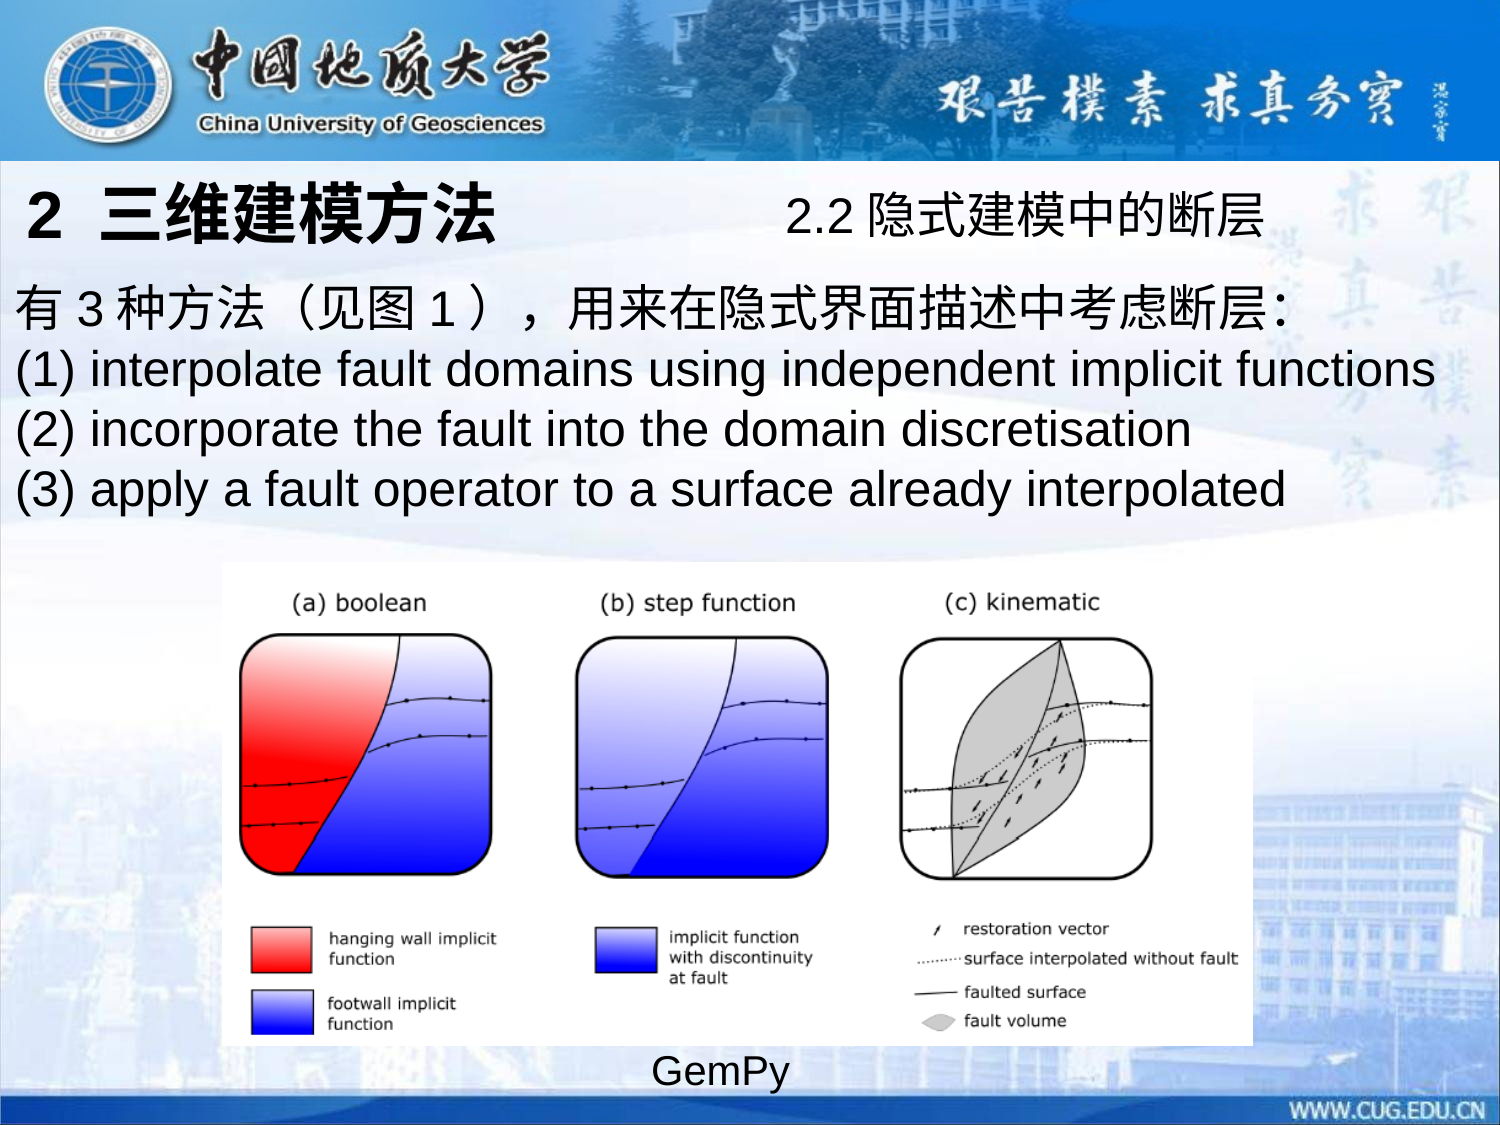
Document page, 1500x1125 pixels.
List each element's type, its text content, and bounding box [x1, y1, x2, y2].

text_box 有3种方法（见图1），用来在隐式界面描述中考虑断层： (1) interpolate fault domains using independent implicit functions (2) incorporate the fault into the domain discretisation (3) apply a fault operator to a surface already interpolated [0, 269, 1500, 585]
text_box 2.2隐式建模中的断层 [914, 175, 1282, 251]
picture [0, 0, 1500, 269]
text_box GemPy [562, 1056, 879, 1101]
text_box 2 三维建模方法 [11, 163, 914, 259]
picture [0, 562, 1500, 1125]
